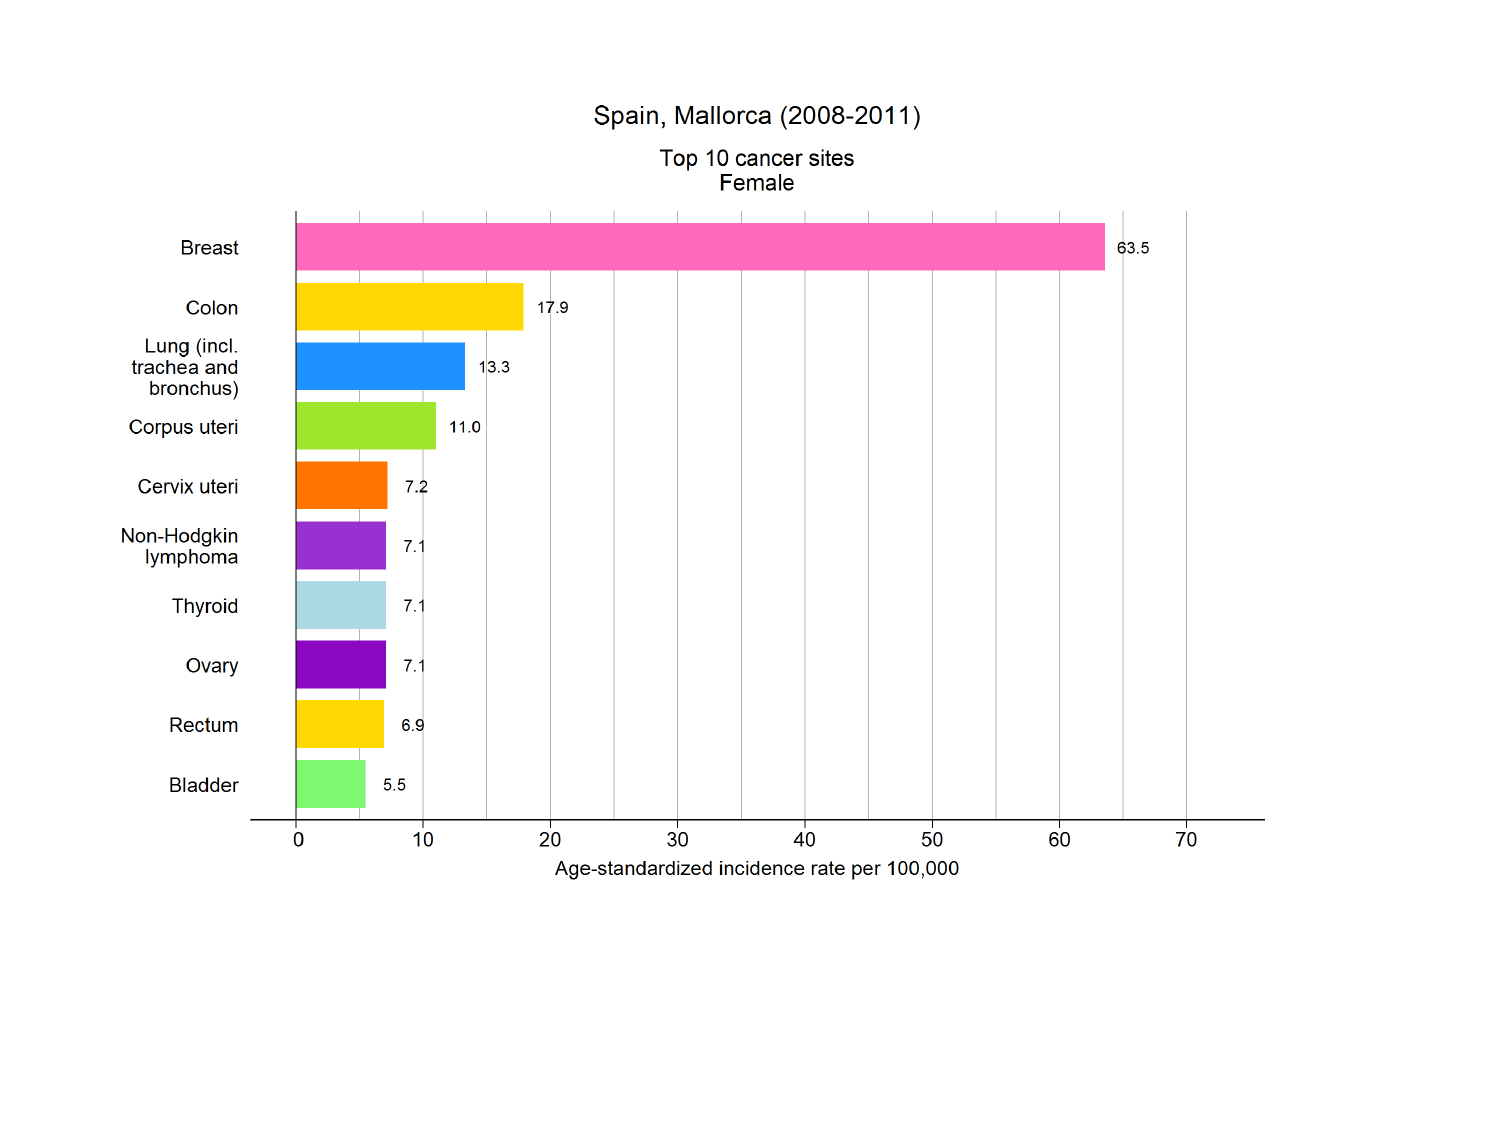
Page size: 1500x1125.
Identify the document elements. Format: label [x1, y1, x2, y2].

list [91, 67, 1293, 917]
